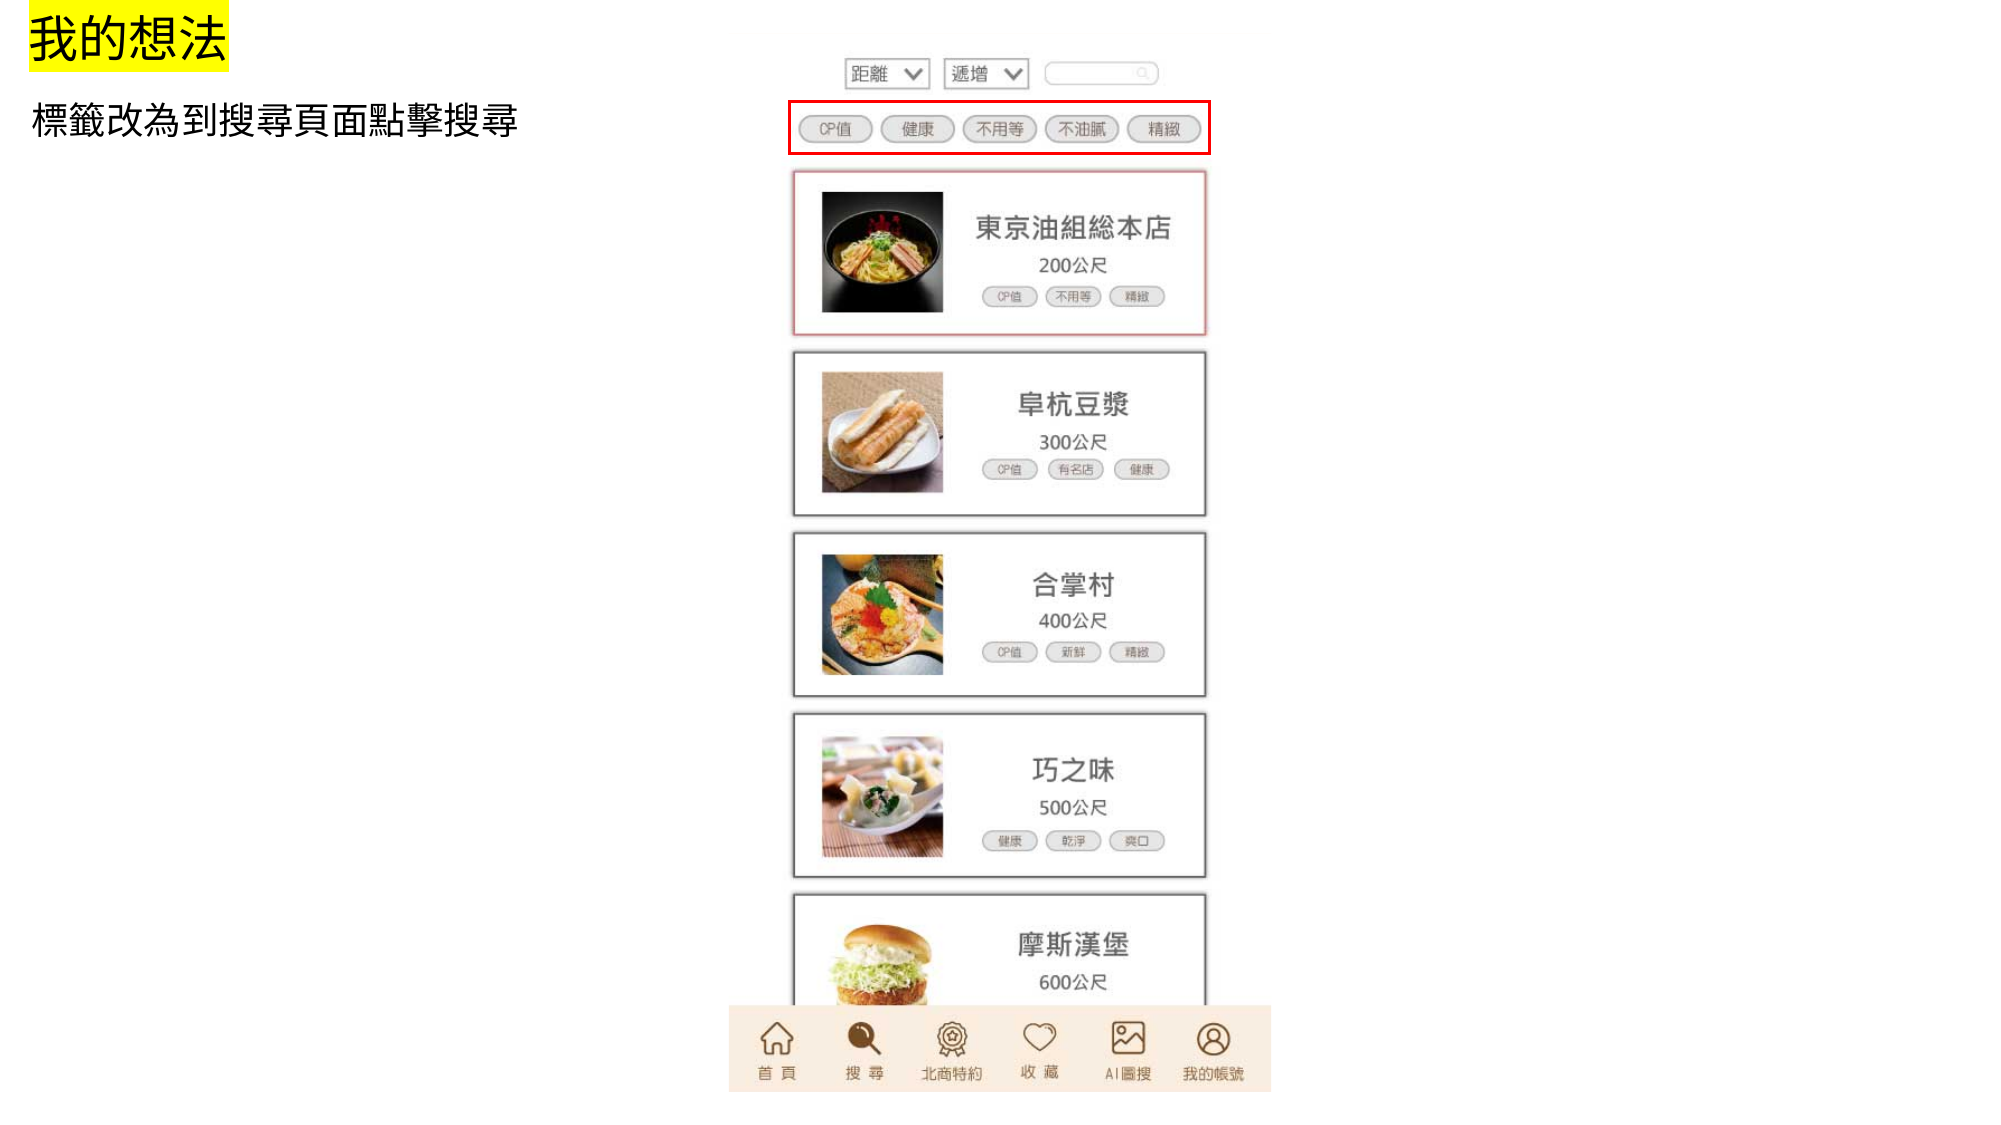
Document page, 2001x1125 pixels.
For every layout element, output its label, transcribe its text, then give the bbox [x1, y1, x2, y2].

text_box 我的想法 [13, 0, 501, 75]
picture [728, 32, 1272, 1092]
text_box 標籤改為到搜尋頁面點擊搜尋 [16, 89, 534, 150]
